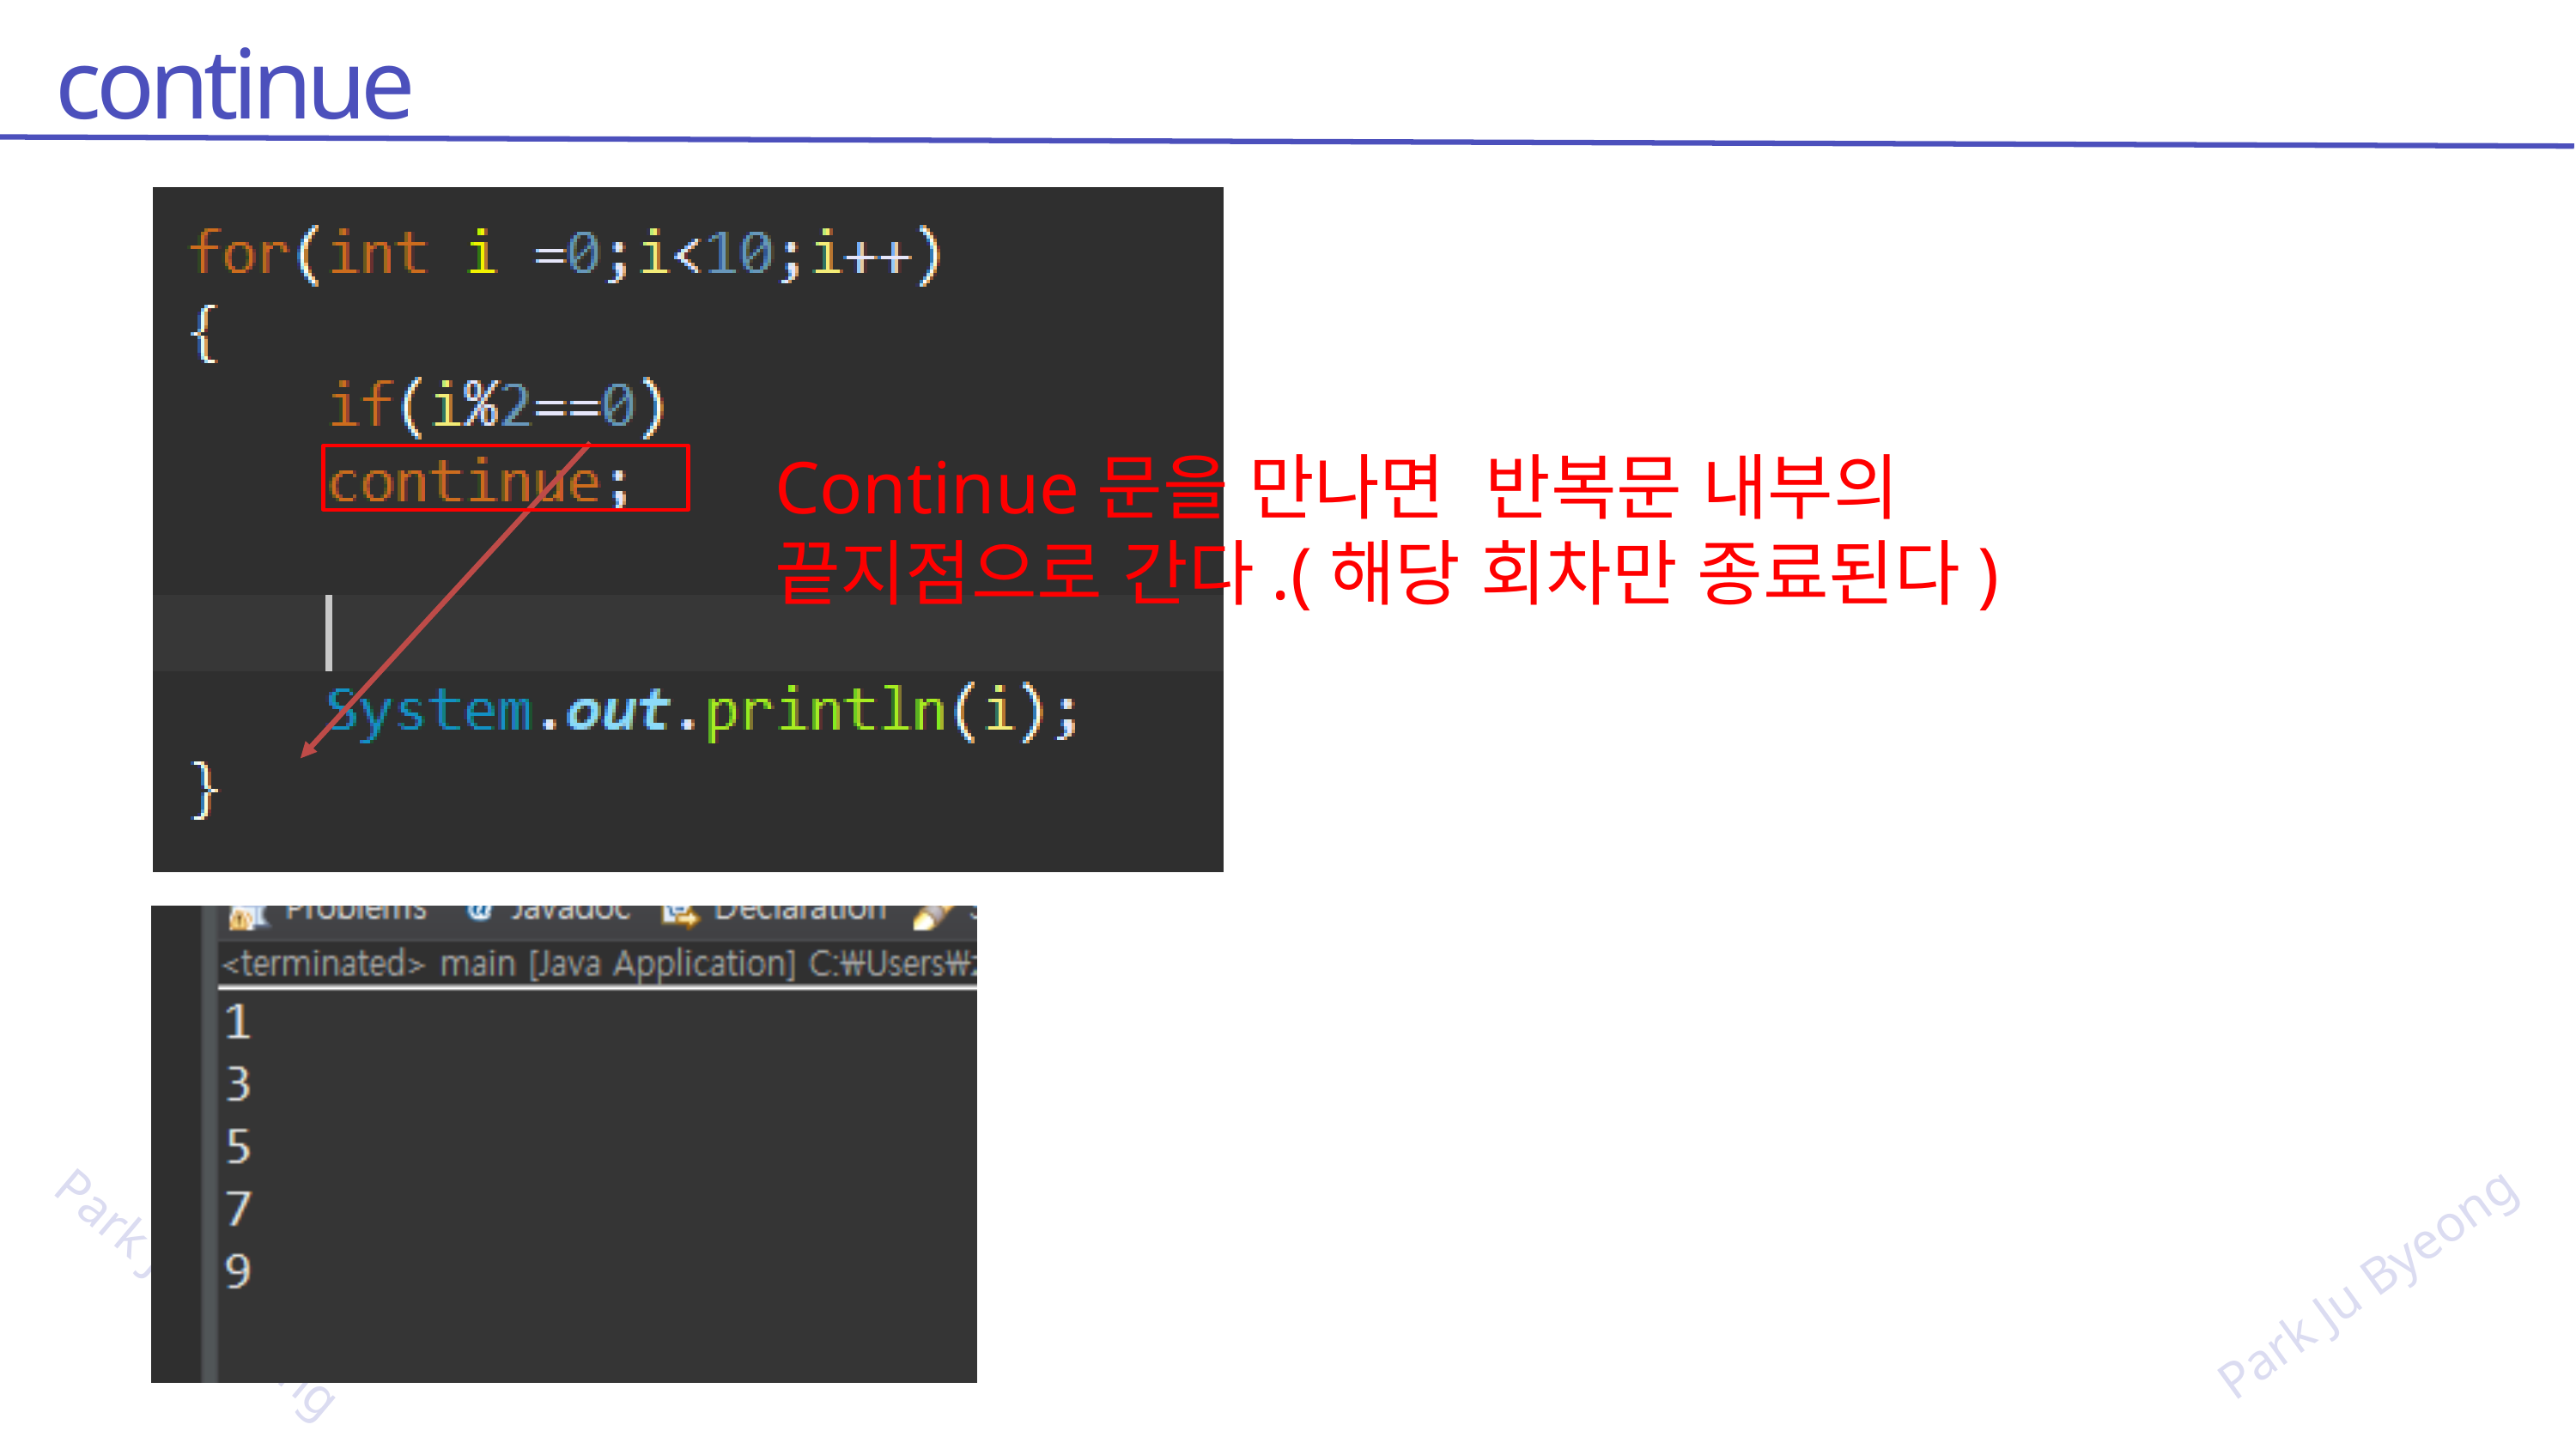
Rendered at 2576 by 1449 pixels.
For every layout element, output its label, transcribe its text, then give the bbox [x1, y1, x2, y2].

picture [152, 187, 1224, 872]
picture [151, 906, 977, 1383]
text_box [0, 136, 2574, 147]
text_box continue [43, 15, 655, 134]
text_box Continue문을 만나면 반복문 내부의 끝지점으로 간다.(해당 회차만 종료된다) [1227, 436, 2061, 621]
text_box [300, 442, 591, 759]
